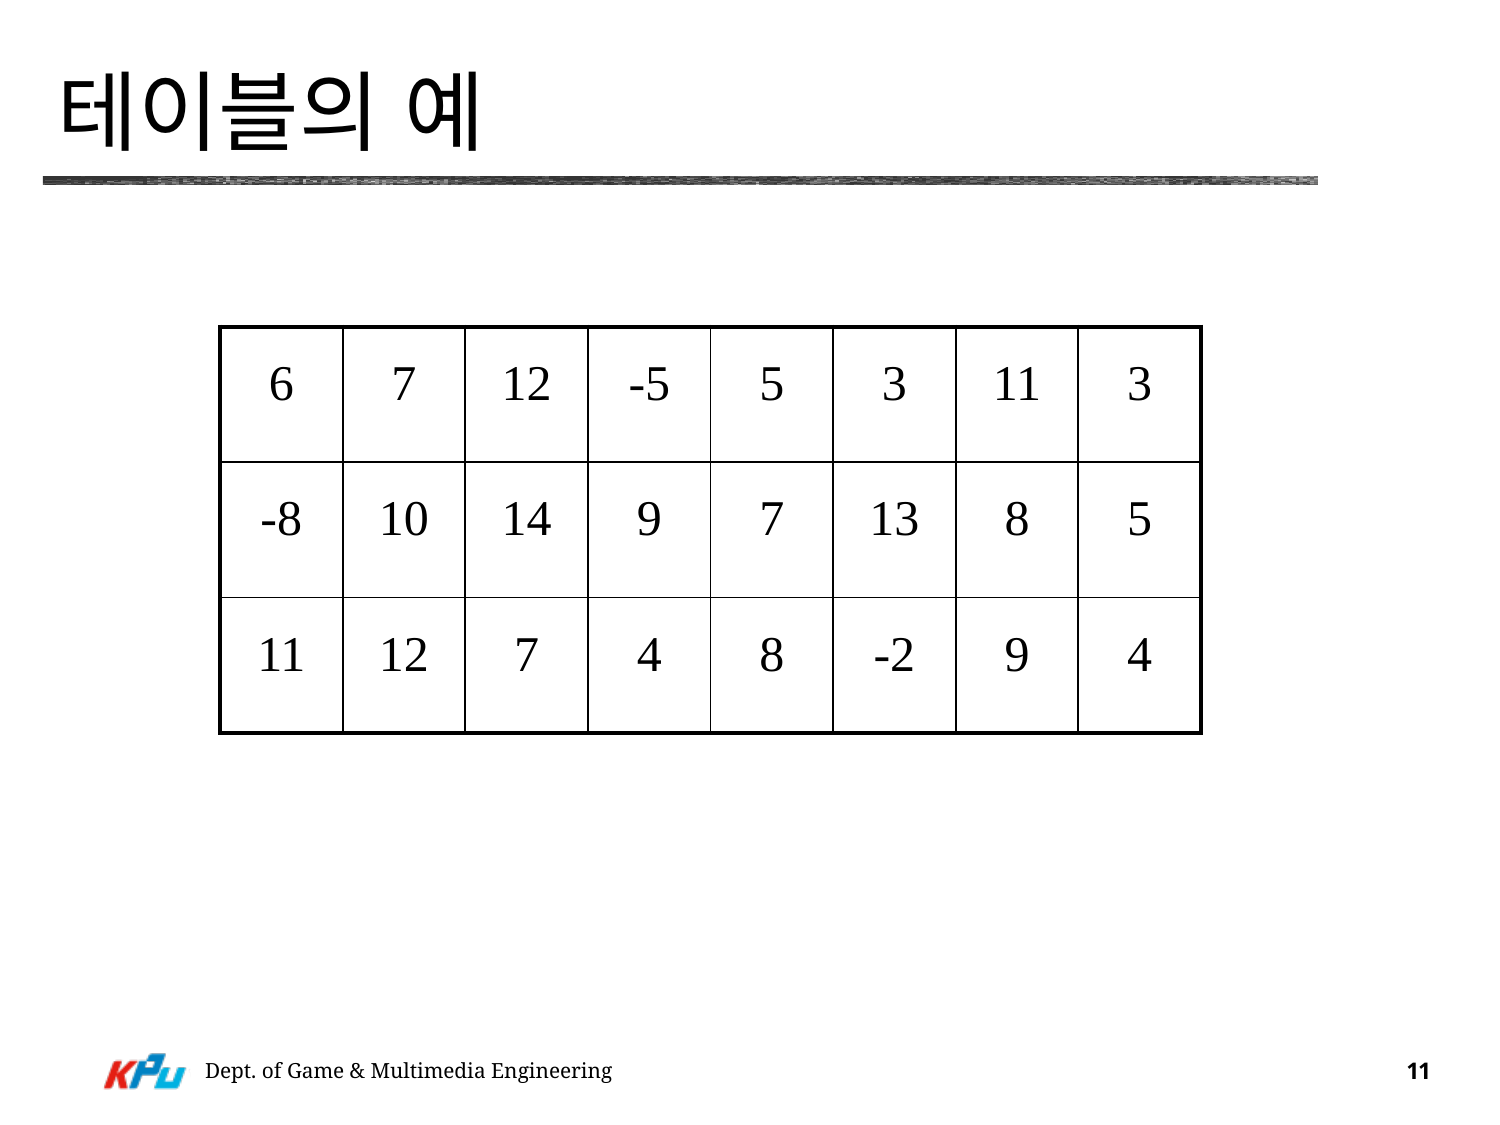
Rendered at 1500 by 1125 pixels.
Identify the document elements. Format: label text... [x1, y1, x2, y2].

table_cell 13 [834, 463, 955, 597]
table_cell 7 [711, 463, 832, 597]
table_cell 8 [711, 598, 832, 731]
table_header 3 [834, 329, 955, 461]
table_cell -2 [834, 598, 955, 731]
picture [92, 1030, 191, 1120]
table_cell -8 [222, 463, 342, 597]
table_header 3 [1079, 329, 1199, 461]
table_header 6 [222, 329, 342, 461]
text_box [1139, 158, 1500, 294]
table_cell 11 [222, 598, 342, 731]
table_cell 14 [466, 463, 587, 597]
table_cell 10 [344, 463, 464, 597]
table_header 5 [711, 329, 832, 461]
table_cell 4 [589, 598, 710, 731]
slide_number 11 [1379, 1042, 1459, 1103]
table_cell 4 [1079, 598, 1199, 731]
footer Dept. of Game & Multimedia Engineering [190, 1042, 879, 1103]
table_cell 8 [957, 463, 1077, 597]
table_cell 12 [344, 598, 464, 731]
table_cell 7 [466, 598, 587, 731]
table_header 7 [344, 329, 464, 461]
table_header 11 [957, 329, 1077, 461]
table_cell 9 [589, 463, 710, 597]
table_header 12 [466, 329, 587, 461]
table_cell 9 [957, 598, 1077, 731]
table_header -5 [589, 329, 710, 461]
table_cell 5 [1079, 463, 1199, 597]
title 테이블의 예 [42, 39, 1458, 182]
